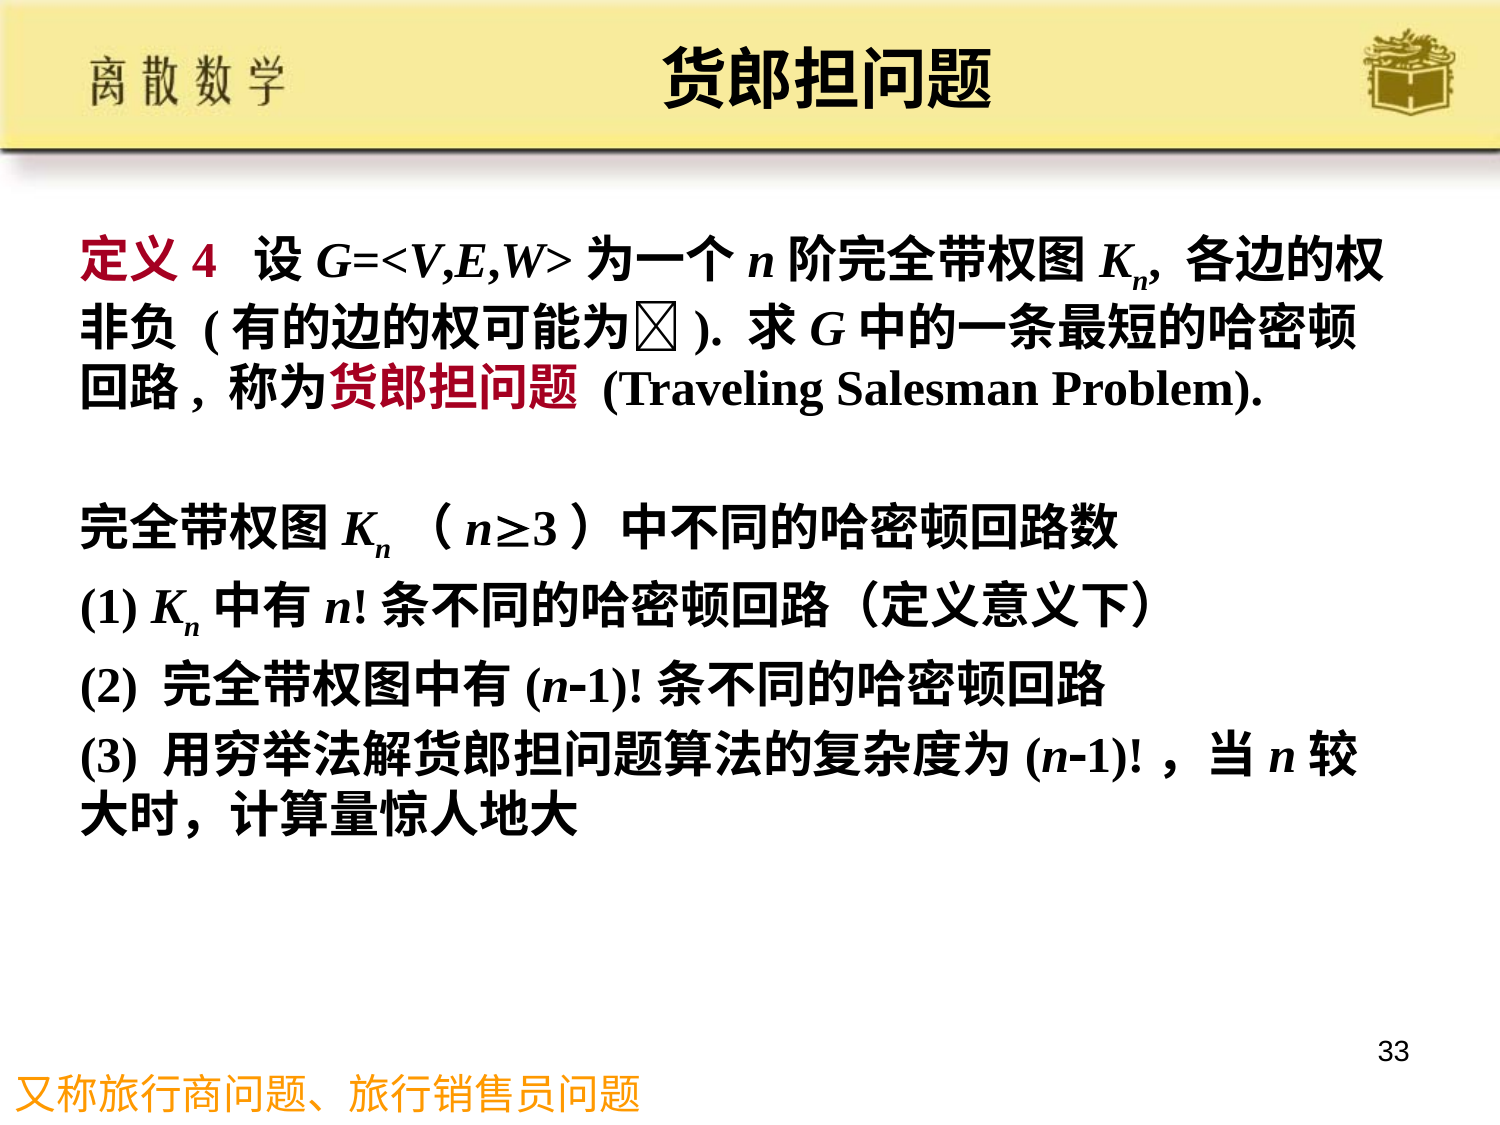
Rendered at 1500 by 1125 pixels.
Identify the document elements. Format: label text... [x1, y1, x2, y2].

slide_number 33 [1074, 1024, 1425, 1060]
text_box 又称旅行商问题、旅行销售员问题 [0, 1060, 1447, 1125]
title 货郎担问题 [324, 42, 1329, 112]
picture [0, 0, 1500, 1125]
list 定义4 设G=<V,E,W>为一个n阶完全带权图Kn, 各边的权非负 (有的边的权可能为). 求G中的一条最短的哈密顿回路, 称为货郎担问题 (Traveling Salesman Problem). 完全带权图Kn（n3）中不同的哈密顿回路数 (1) Kn中有n!条不同的哈密顿回路（定义意义下） (2) 完全带权图中有(n1)!条不同的哈密顿回路 (3) 用穷举法解货郎担问题算法的复杂度为(n1)!，当n较大时，计算量惊人地大 [64, 220, 1415, 963]
